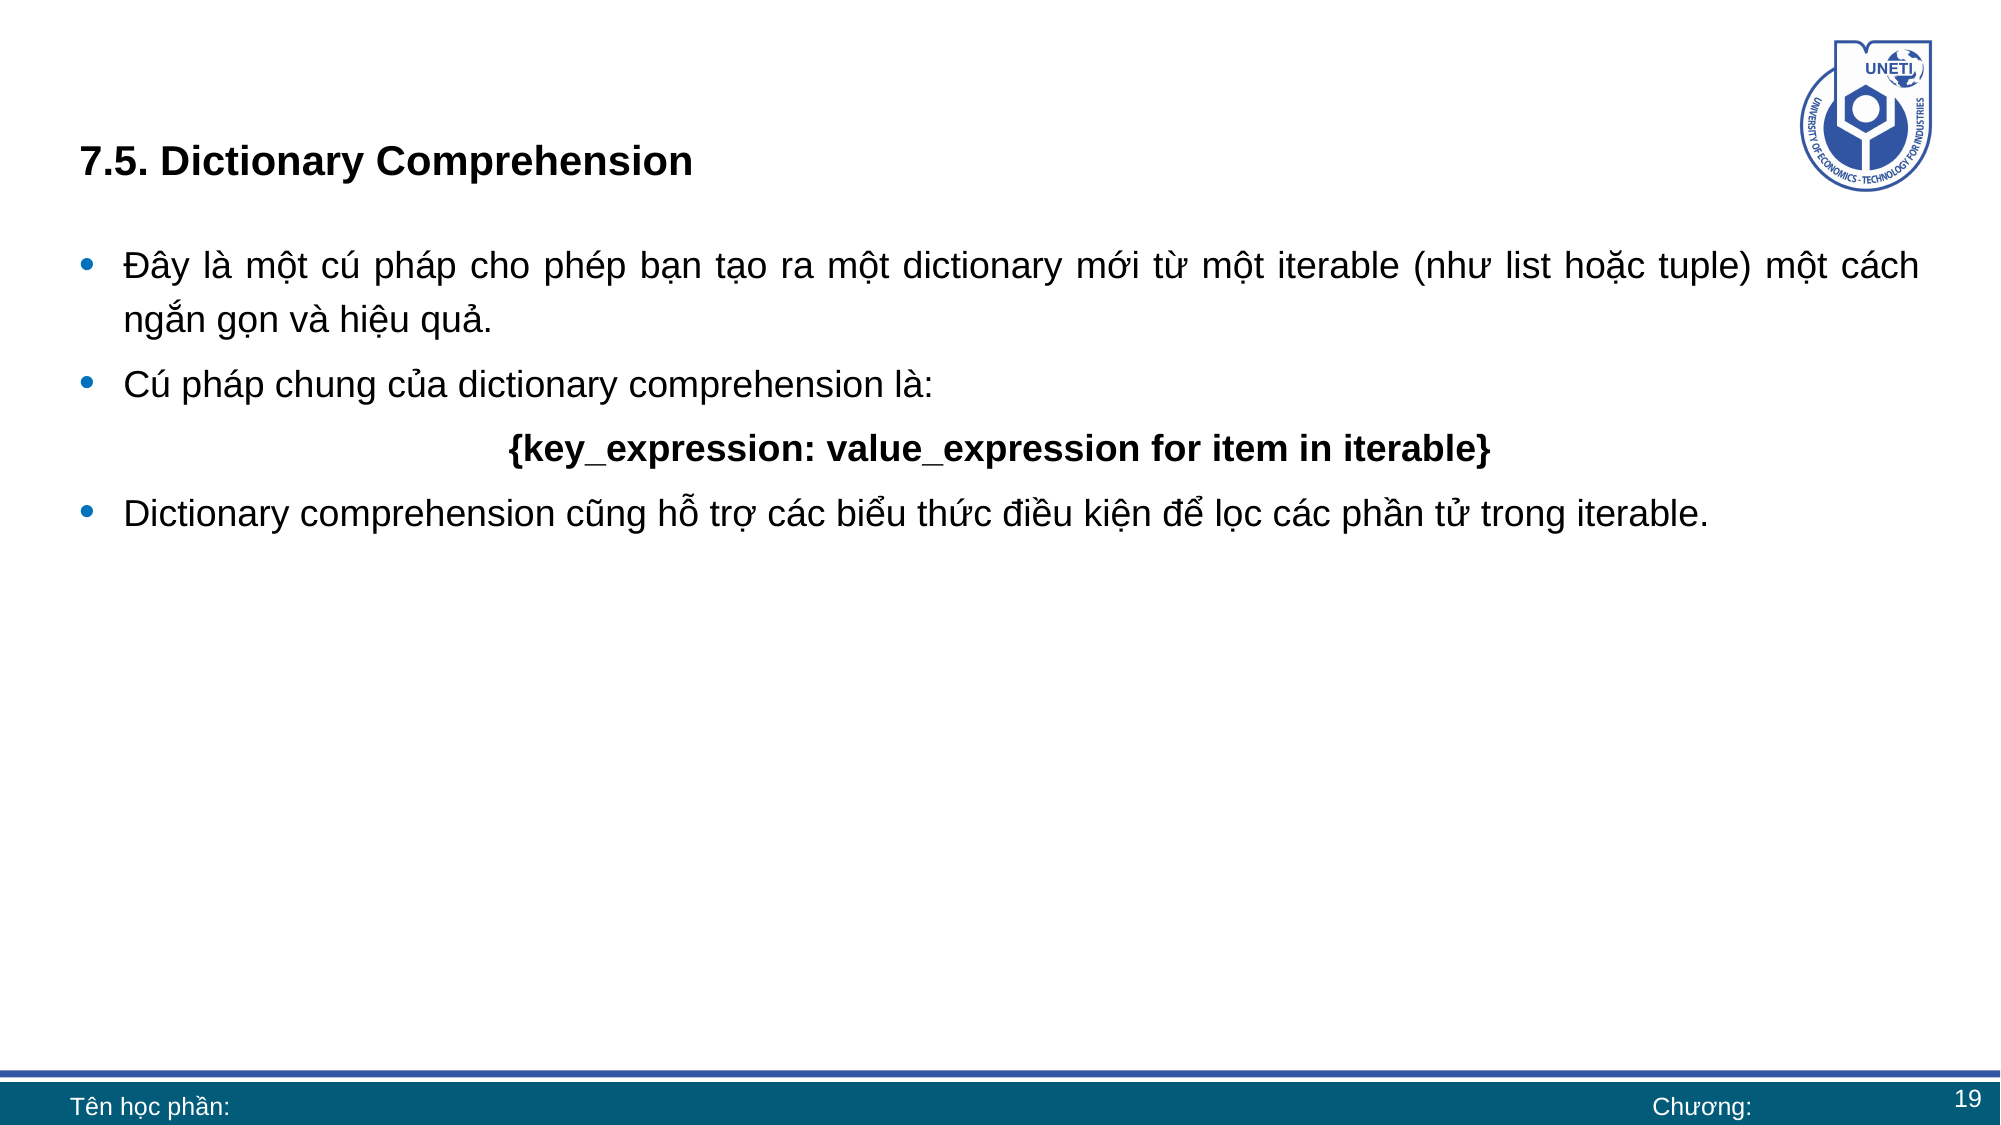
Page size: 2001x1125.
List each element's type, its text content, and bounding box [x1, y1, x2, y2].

title 7.5. Dictionary Comprehension [64, 116, 1936, 224]
picture [1798, 37, 1936, 116]
text_box Chương: [1591, 1082, 1815, 1125]
slide_number 19 [1547, 1071, 1998, 1124]
list Đây là một cú pháp cho phép bạn tạo ra một dictionary mới từ một iterable (như list hoặc tuple) một cách ngắn gọn và hiệu quả. Cú pháp chung của dictionary comprehension là: {key_expression: value_expression for item in iterable} Dictionary comprehension cũng hỗ trợ các biểu thức điều kiện để lọc các phần tử trong iterable. [64, 224, 1936, 1009]
text_box Tên học phần: [55, 1082, 1591, 1125]
